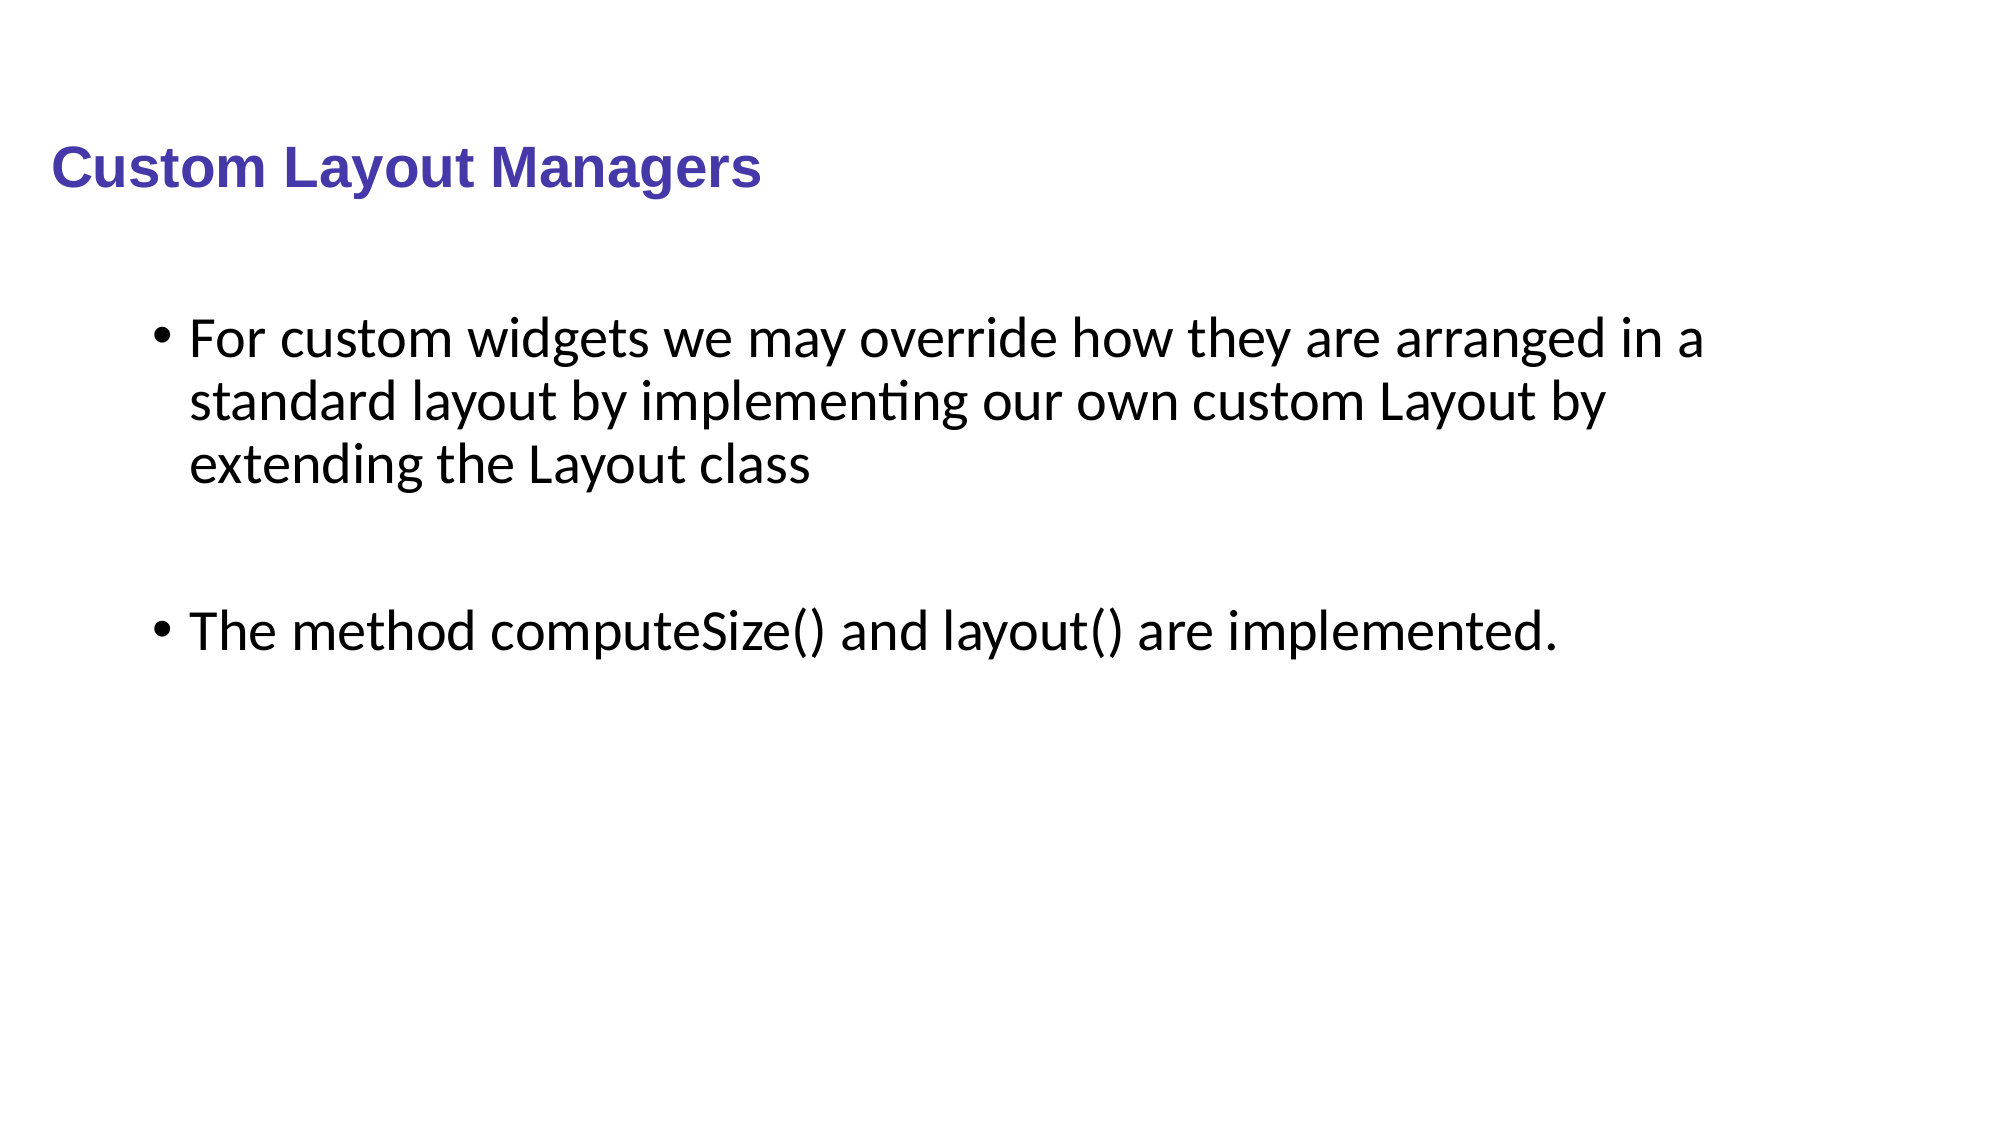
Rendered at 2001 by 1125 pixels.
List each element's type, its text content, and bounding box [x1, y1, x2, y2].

list For custom widgets we may override how they are arranged in a standard layout by implementing our own custom Layout by extending the Layout class The method computeSize() and layout() are implemented. [137, 299, 1863, 1014]
title Custom Layout Managers [36, 59, 1762, 278]
